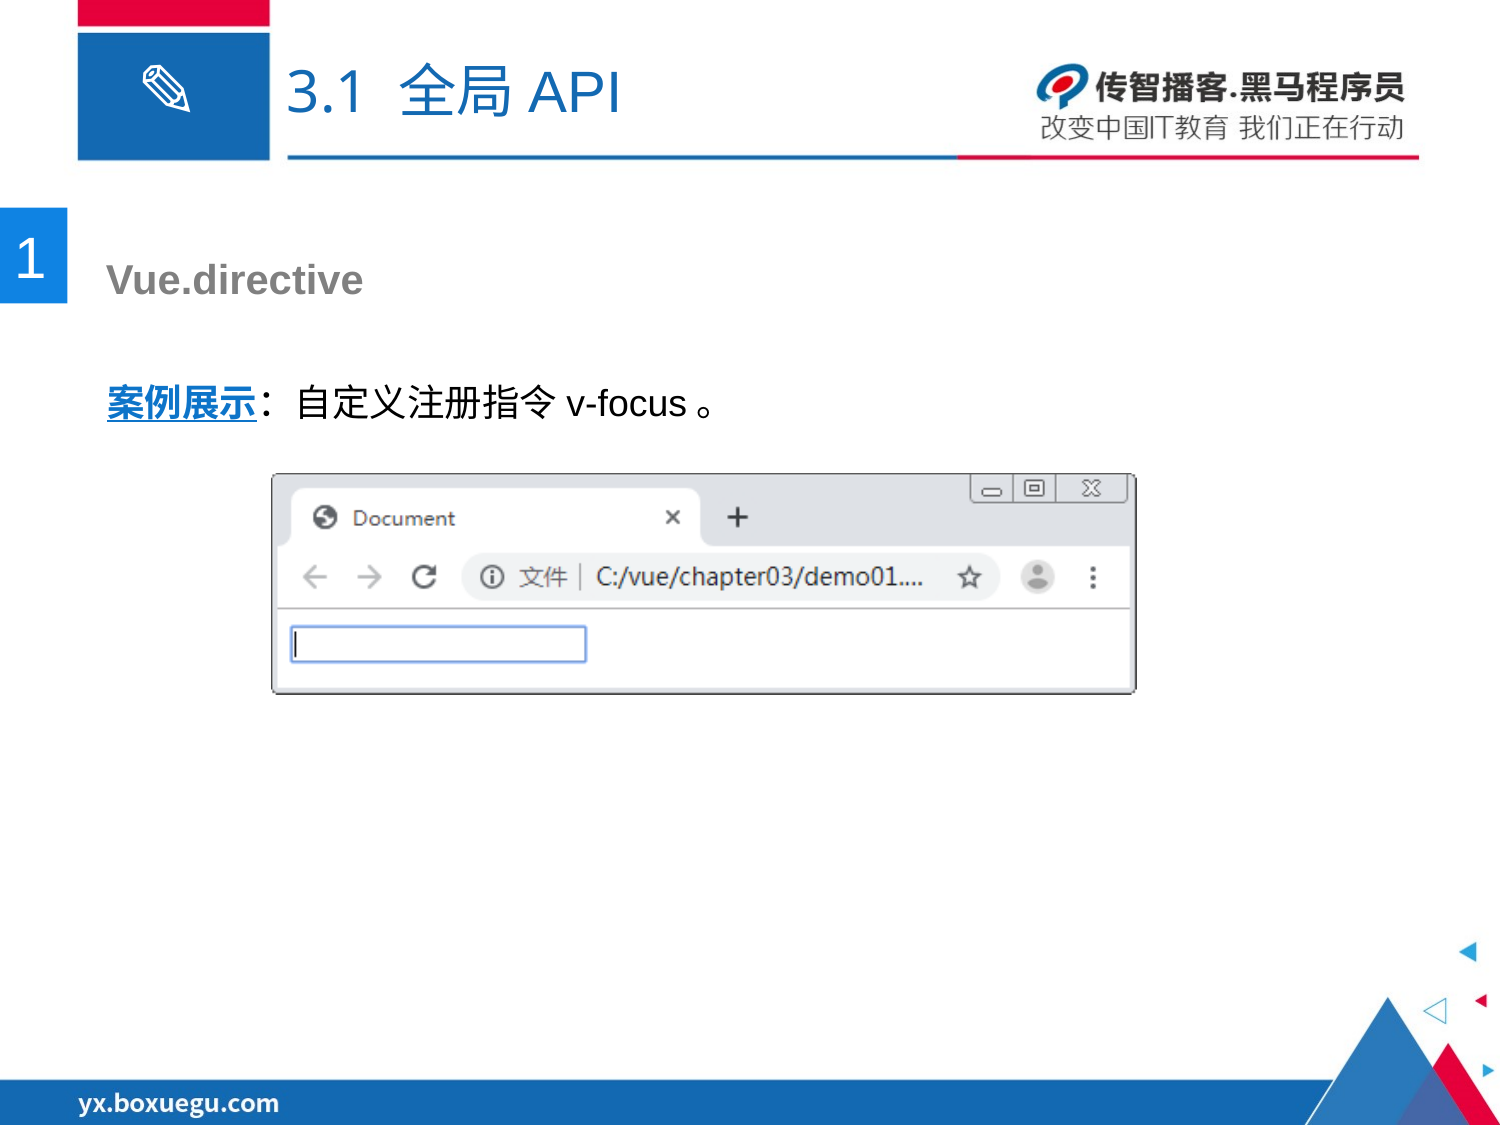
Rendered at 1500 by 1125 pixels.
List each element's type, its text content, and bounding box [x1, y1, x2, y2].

title 3.1 全局API [271, 25, 1046, 153]
text_box Vue.directive [69, 245, 842, 355]
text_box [0, 207, 68, 304]
text_box 案例展示：自定义注册指令v-focus。 [92, 326, 1390, 432]
picture [0, 1, 1500, 1125]
